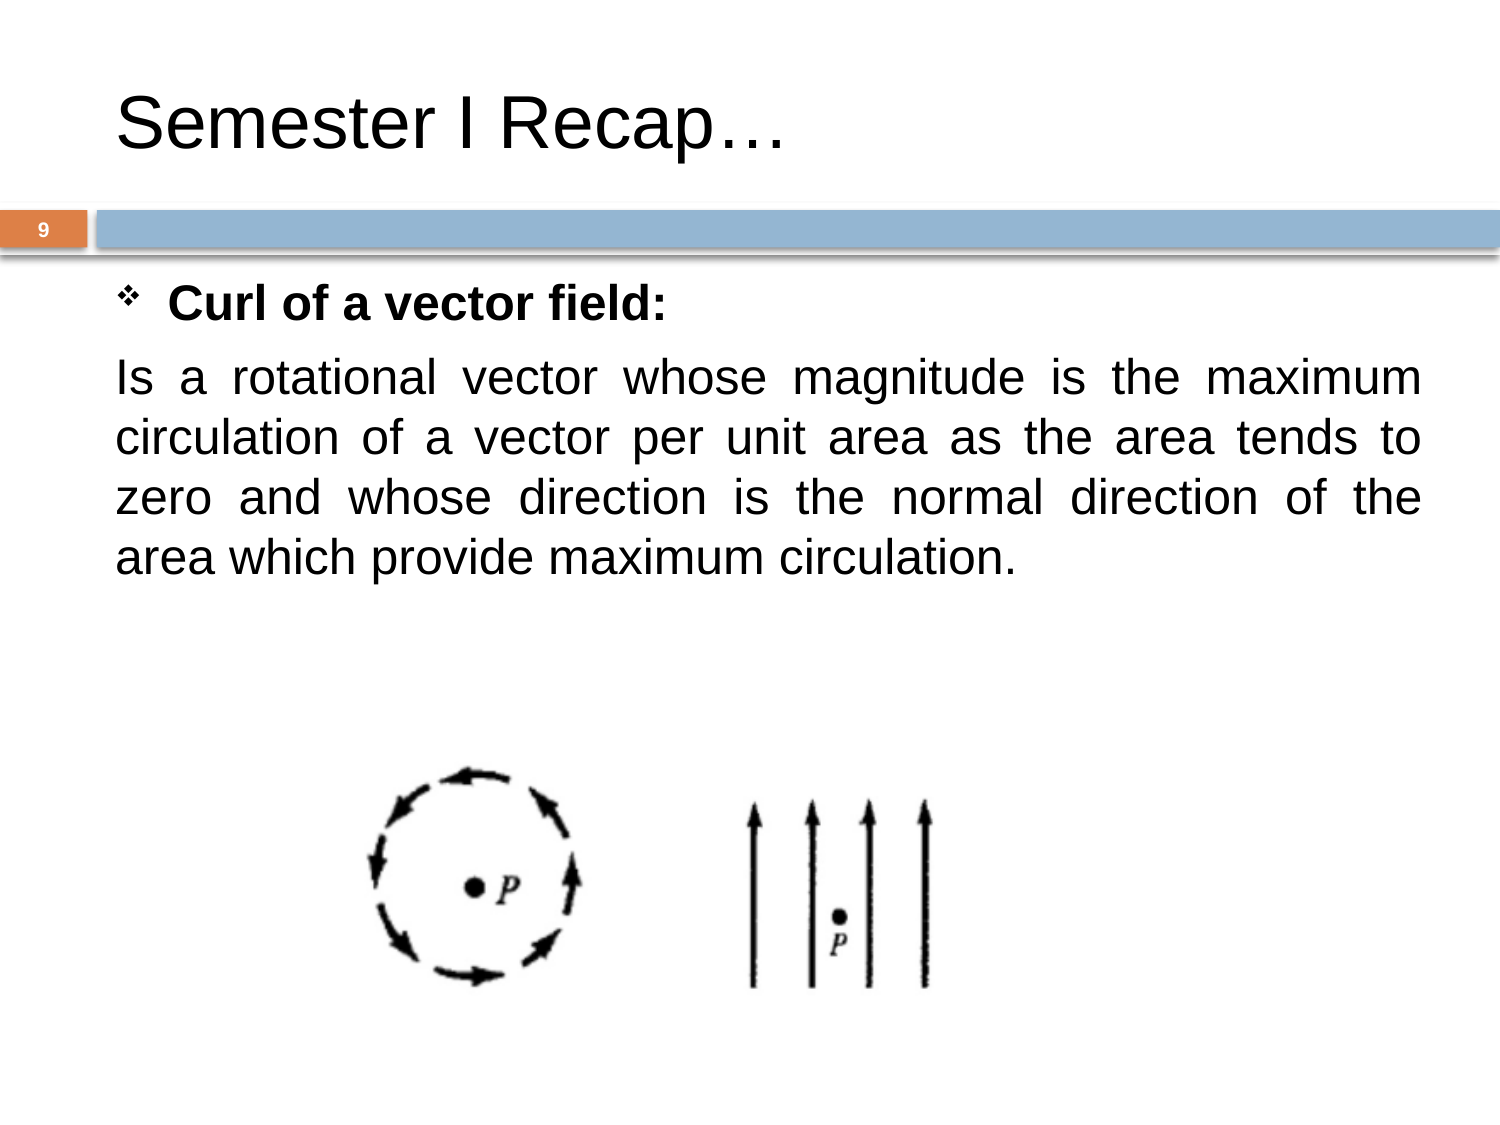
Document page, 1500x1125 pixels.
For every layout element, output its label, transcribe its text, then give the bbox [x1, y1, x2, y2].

title Semester I Recap… [100, 37, 1438, 200]
slide_number 9 [0, 208, 88, 249]
picture [349, 760, 951, 1007]
